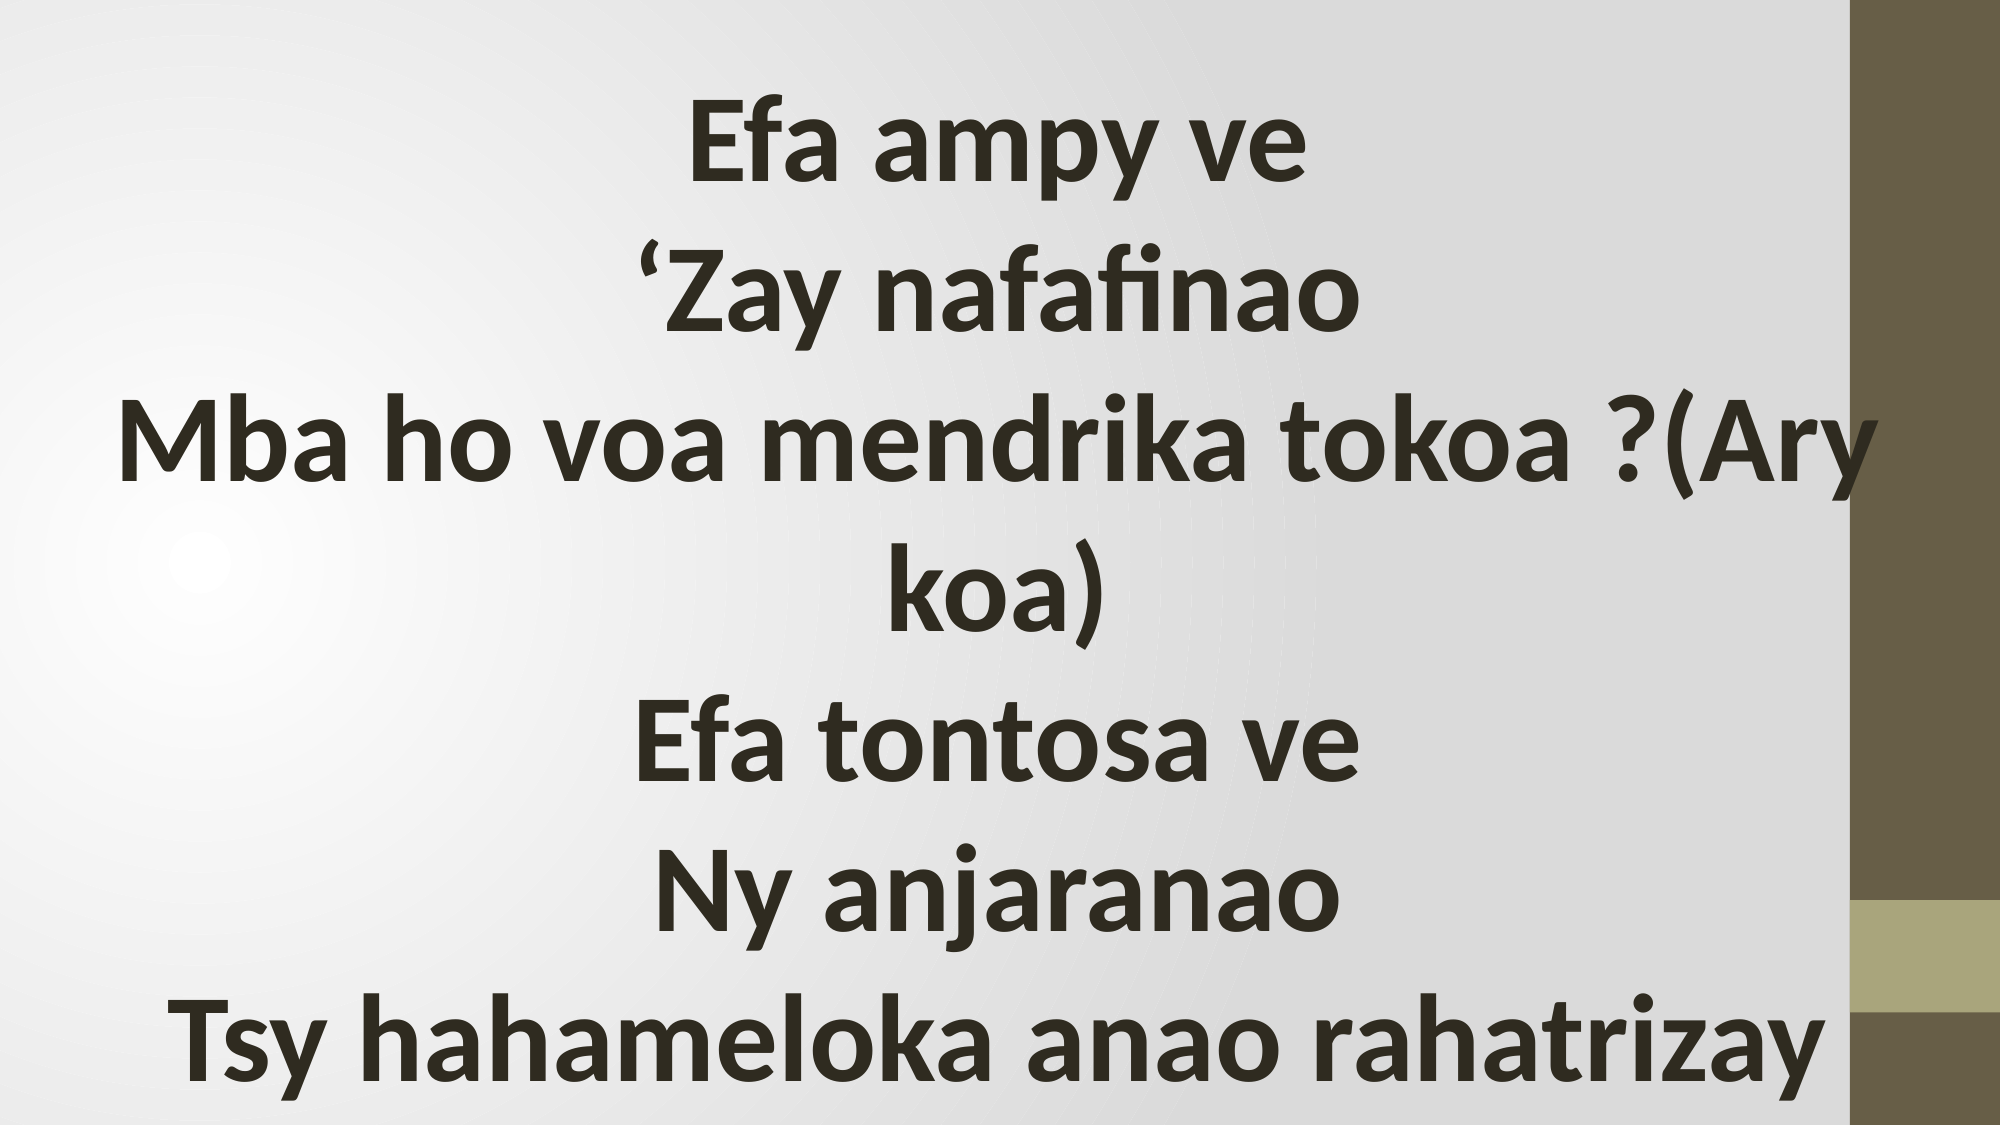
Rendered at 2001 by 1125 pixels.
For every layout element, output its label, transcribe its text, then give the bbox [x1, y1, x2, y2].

text_box Efa ampy ve ‘Zay nafafinao Mba ho voa mendrika tokoa ?(Ary koa) Efa tontosa ve Ny anjaranao Tsy hahameloka anao rahatrizay [0, 49, 1998, 1115]
